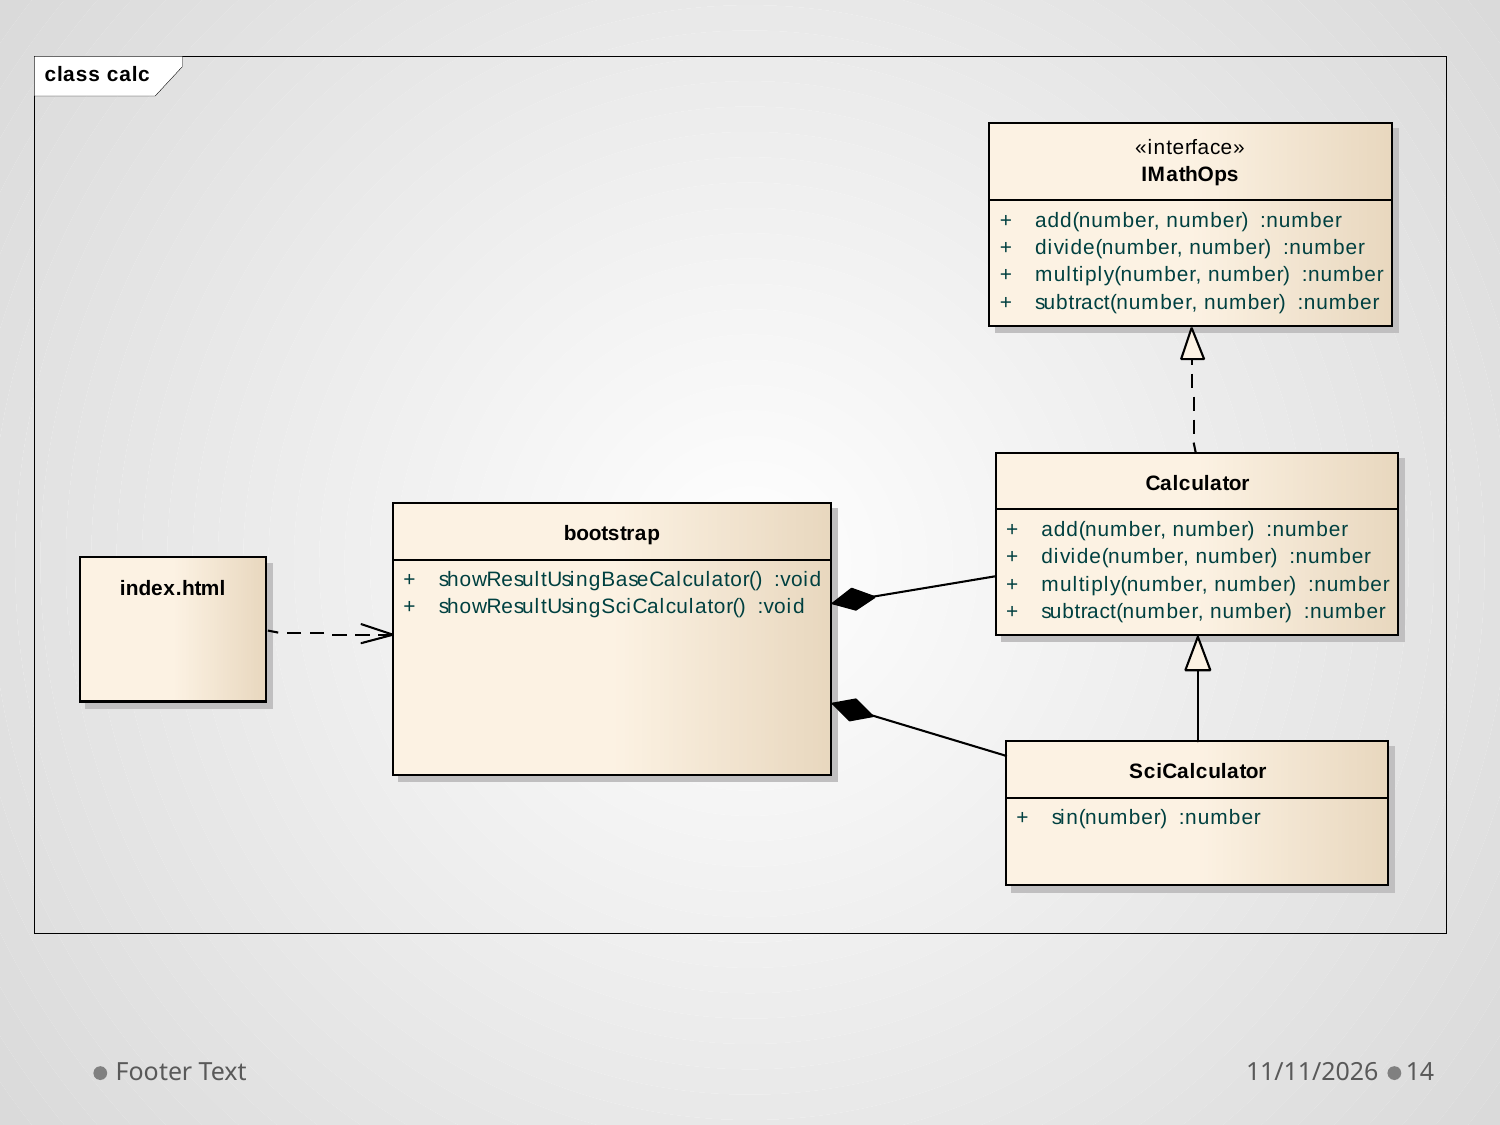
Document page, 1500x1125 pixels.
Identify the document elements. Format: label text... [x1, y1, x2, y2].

picture [27, 49, 1453, 940]
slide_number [1043, 1042, 1386, 1103]
footer Footer Text [108, 1042, 576, 1103]
slide_number 14 [1401, 1042, 1494, 1103]
